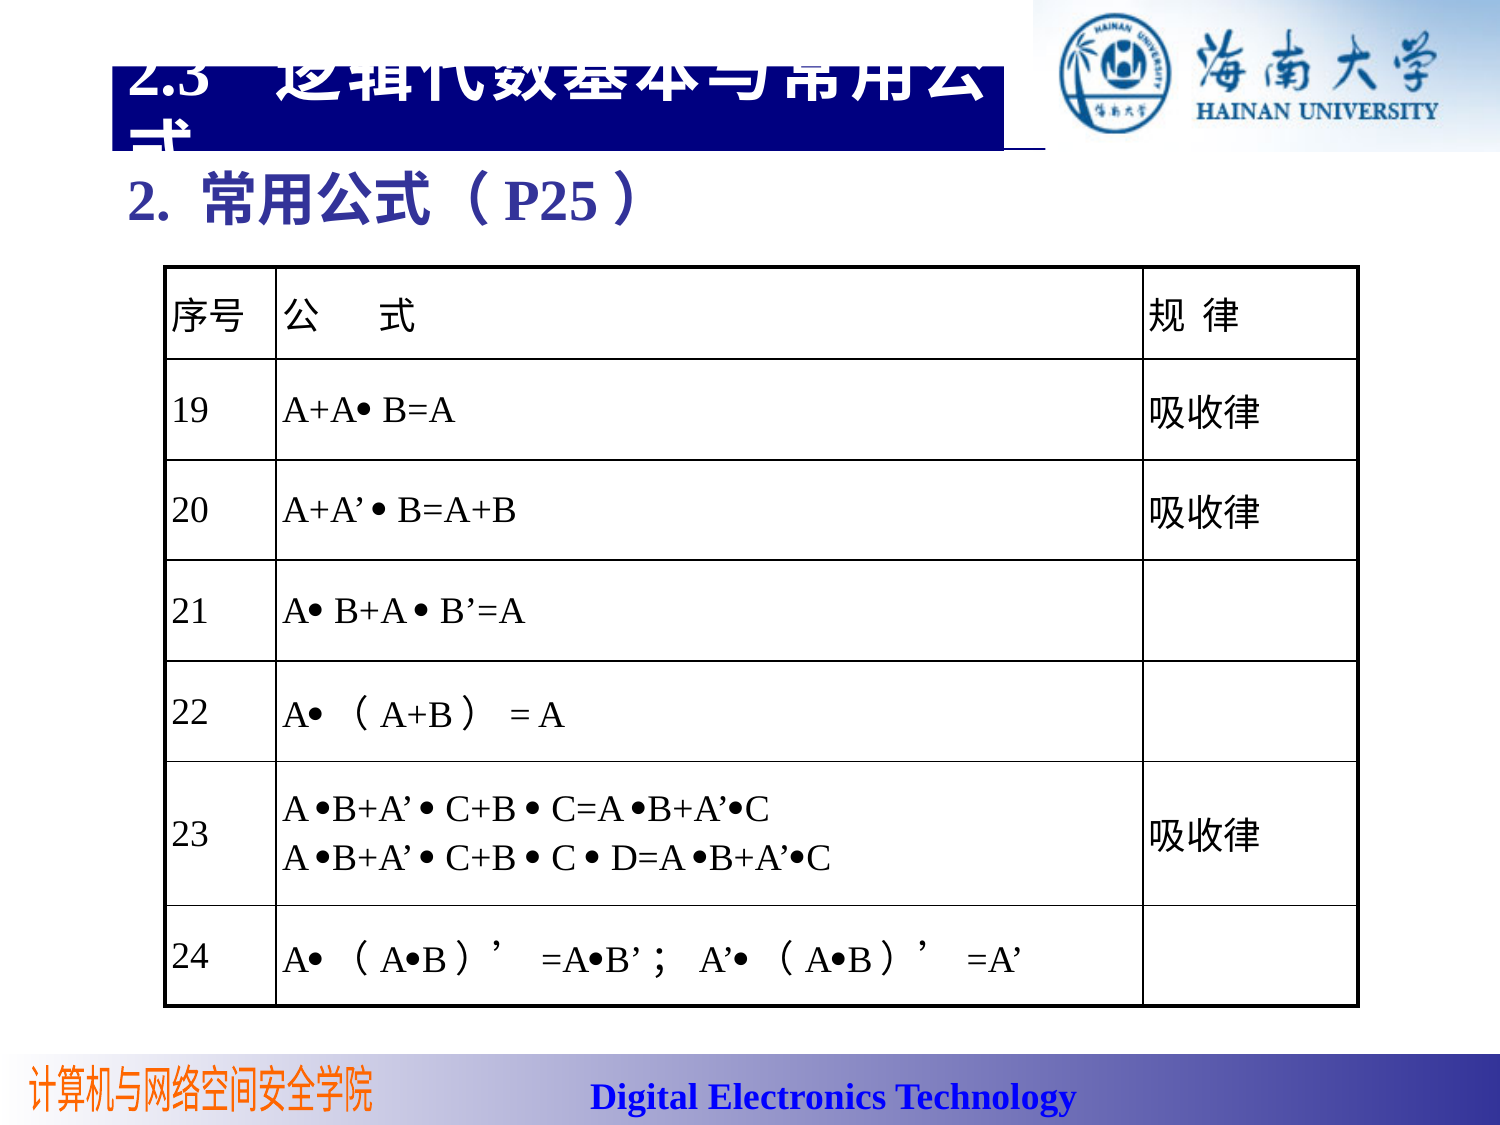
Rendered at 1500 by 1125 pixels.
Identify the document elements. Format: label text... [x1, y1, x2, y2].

table_header 规 律 [1144, 269, 1356, 358]
text_box 2.3 逻辑代数基本与常用公式 [112, 66, 1004, 151]
table_cell A（AB）’=AB’；A’（AB）’=A’ [277, 906, 1142, 1004]
table_cell 22 [167, 662, 275, 761]
table_cell 23 [167, 762, 275, 905]
table_cell 20 [167, 461, 275, 559]
text_box 2. 常用公式（P25） [112, 154, 1453, 226]
table_cell 24 [167, 906, 275, 1004]
table_cell A+A B=A [277, 360, 1142, 459]
table_cell [1144, 662, 1356, 761]
table_cell [1144, 561, 1356, 660]
picture [1033, 0, 1500, 152]
table_cell A B+A  B’=A [277, 561, 1142, 660]
table_header 序号 [167, 269, 275, 358]
table_cell 19 [167, 360, 275, 459]
table_cell 吸收律 [1144, 461, 1356, 559]
table_cell 吸收律 [1144, 762, 1356, 905]
table_cell 21 [167, 561, 275, 660]
table_cell [1144, 906, 1356, 1004]
table_cell A+A’  B=A+B [277, 461, 1142, 559]
table_cell 吸收律 [1144, 360, 1356, 459]
table_header 公 式 [277, 269, 1142, 358]
table_cell A（A+B）= A [277, 662, 1142, 761]
table_cell A B+A’  C+B  C=A B+A’C A B+A’  C+B  C  D=A B+A’C [277, 762, 1142, 905]
